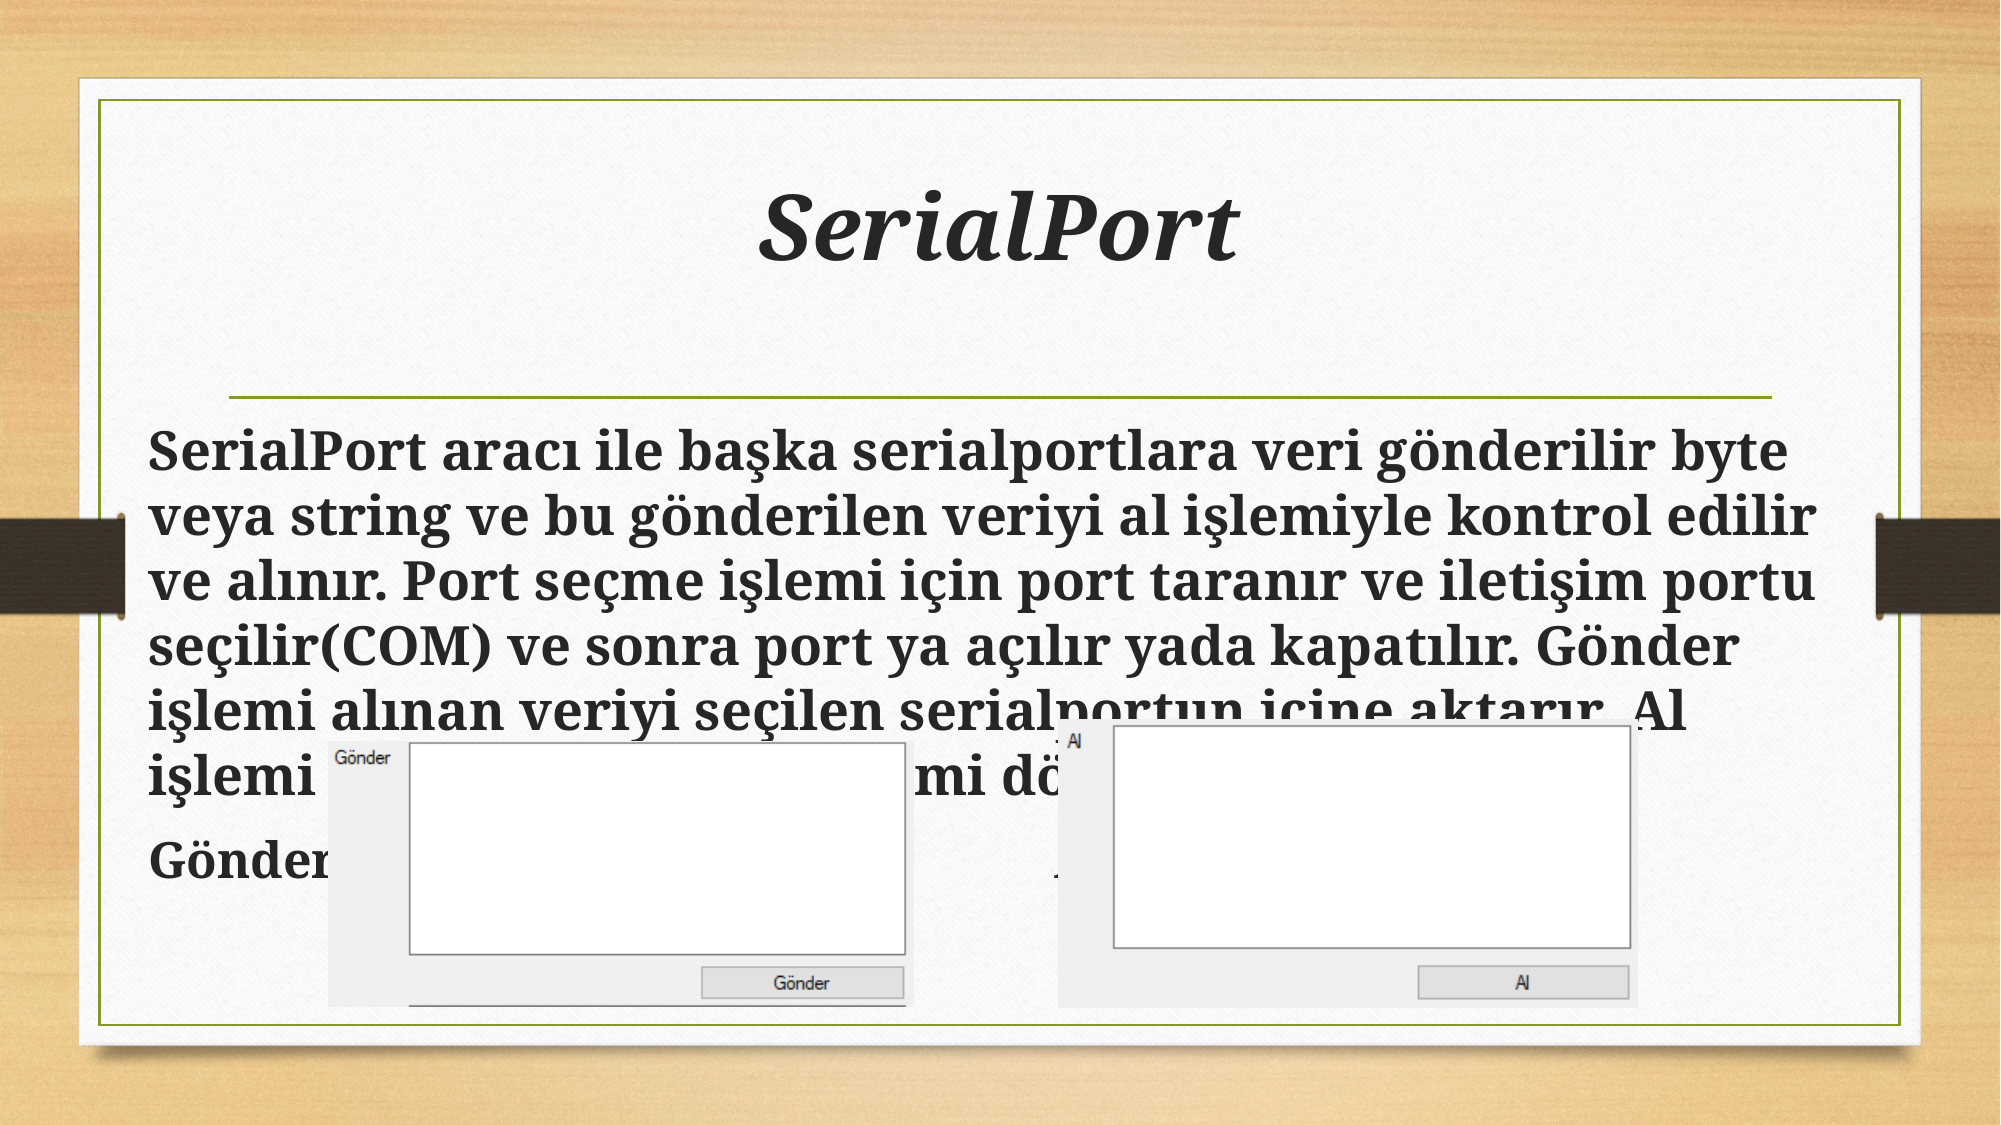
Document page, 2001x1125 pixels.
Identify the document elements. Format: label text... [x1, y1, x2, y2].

list SerialPort aracı ile başka serialportlara veri gönderilir byte veya string ve bu gönderilen veriyi al işlemiyle kontrol edilir ve alınır. Port seçme işlemi için port taranır ve iletişim portu seçilir(COM) ve sonra port ya açılır yada kapatılır. Gönder işlemi alınan veriyi seçilen serialportun içine aktarır. Al işlemi ise bu gönderilen işlemi döndürür. Gönder: Al: [133, 408, 1866, 1020]
picture [0, 0, 2001, 1125]
title SerialPort [212, 161, 1788, 375]
